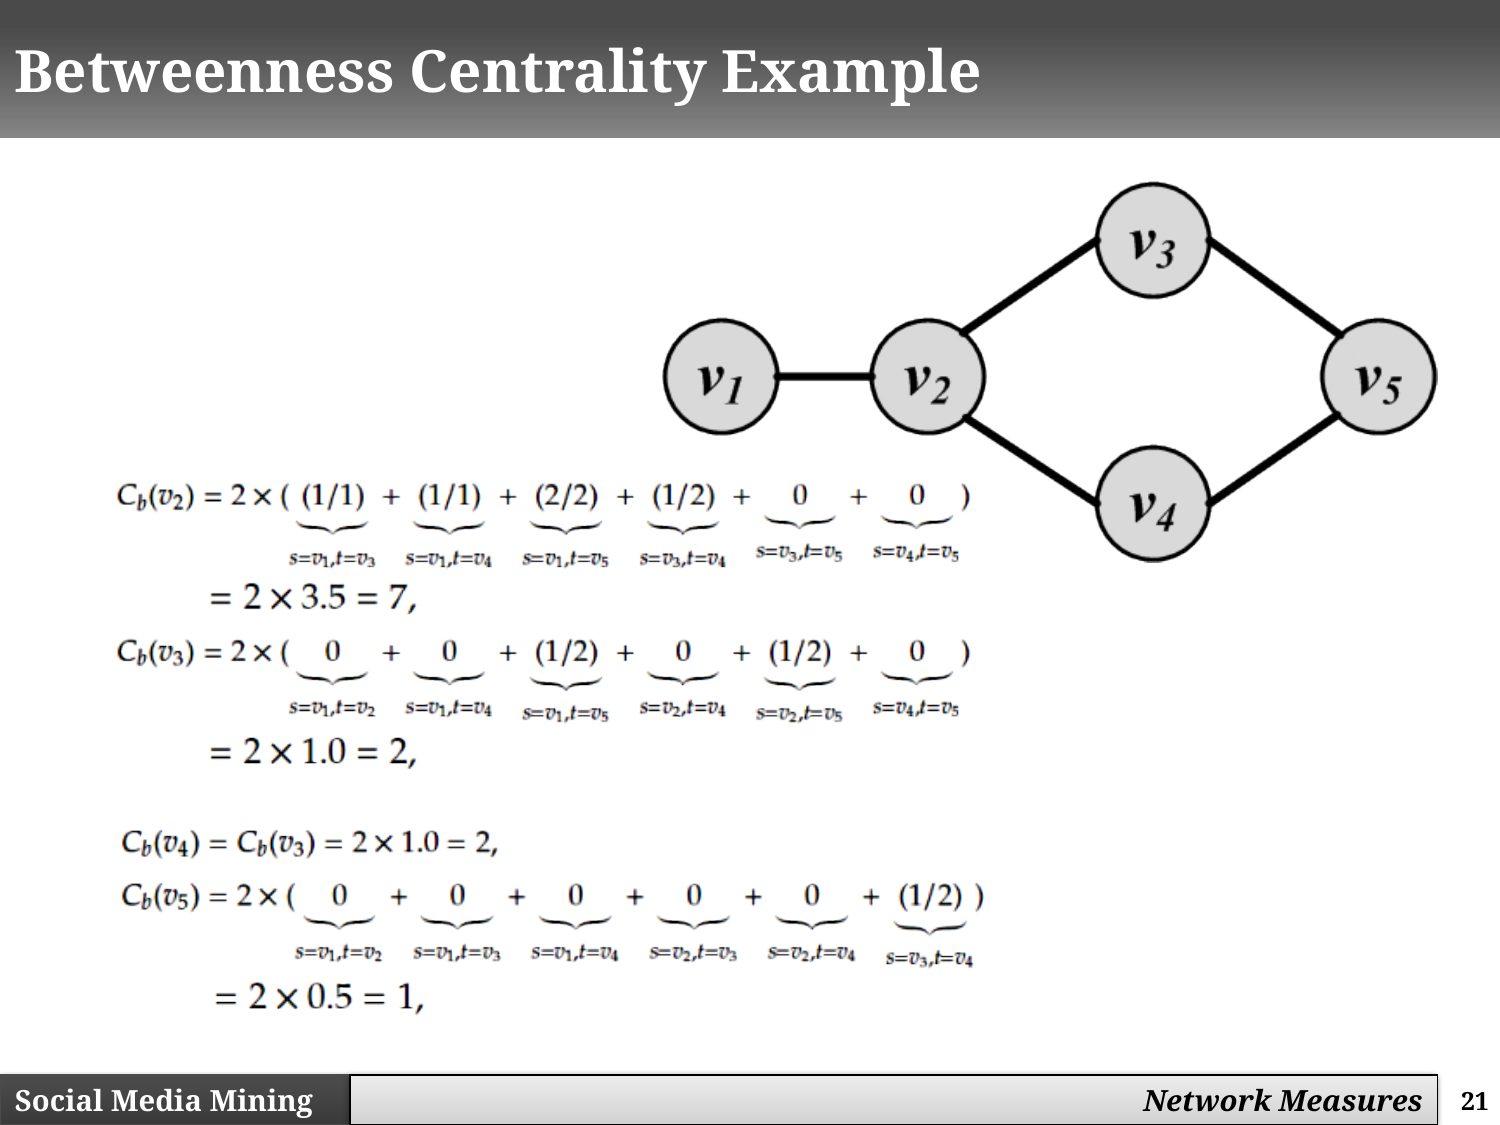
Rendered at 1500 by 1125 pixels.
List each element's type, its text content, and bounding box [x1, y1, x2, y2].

title Betweenness Centrality Example [0, 0, 1500, 138]
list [107, 825, 997, 1032]
picture [75, 180, 1438, 817]
